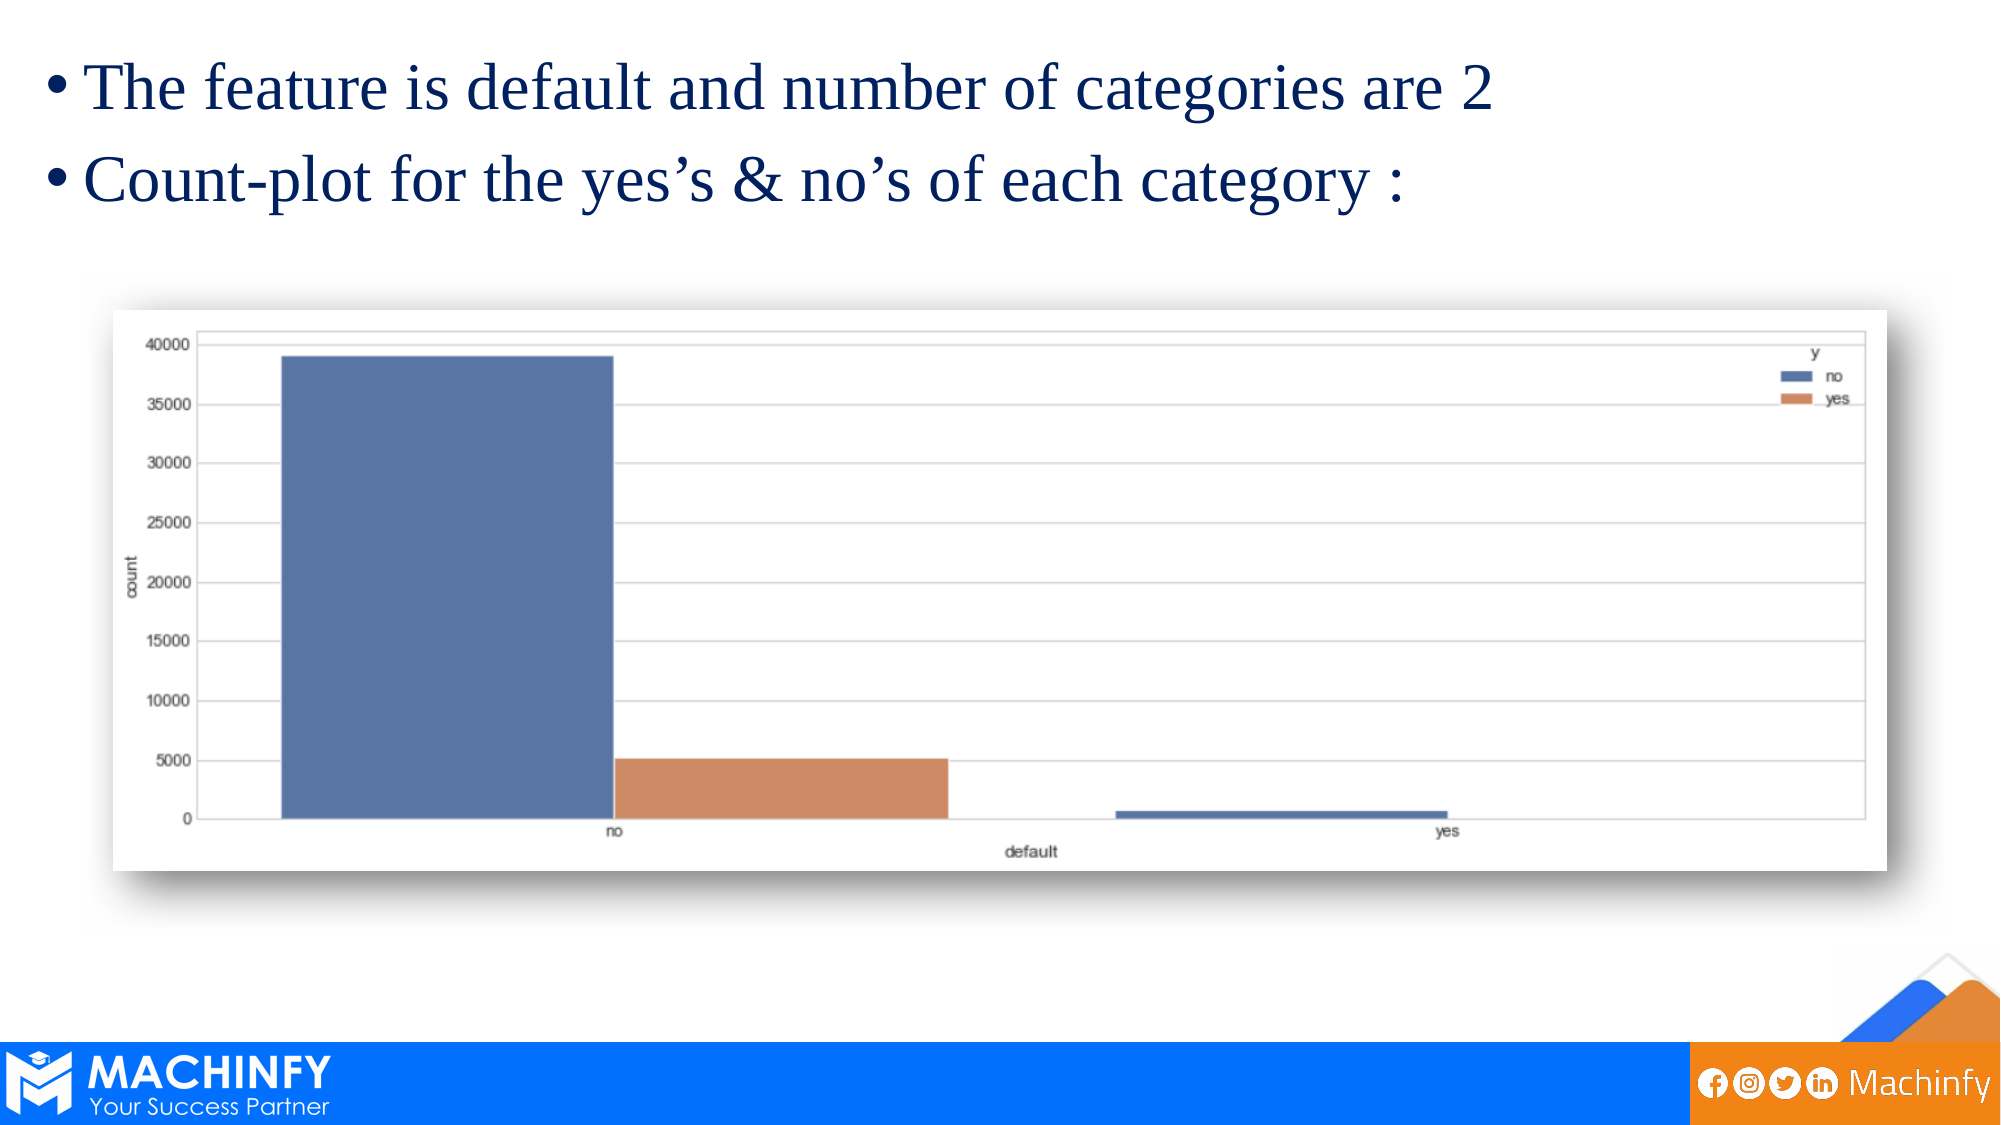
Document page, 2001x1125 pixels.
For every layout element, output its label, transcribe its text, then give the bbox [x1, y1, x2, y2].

picture [0, 1049, 333, 1121]
picture [113, 310, 1887, 871]
picture [1831, 948, 2000, 1023]
list The feature is default and number of categories are 2 Count-plot for the yes’s & no’s of each category : [30, 44, 1756, 758]
